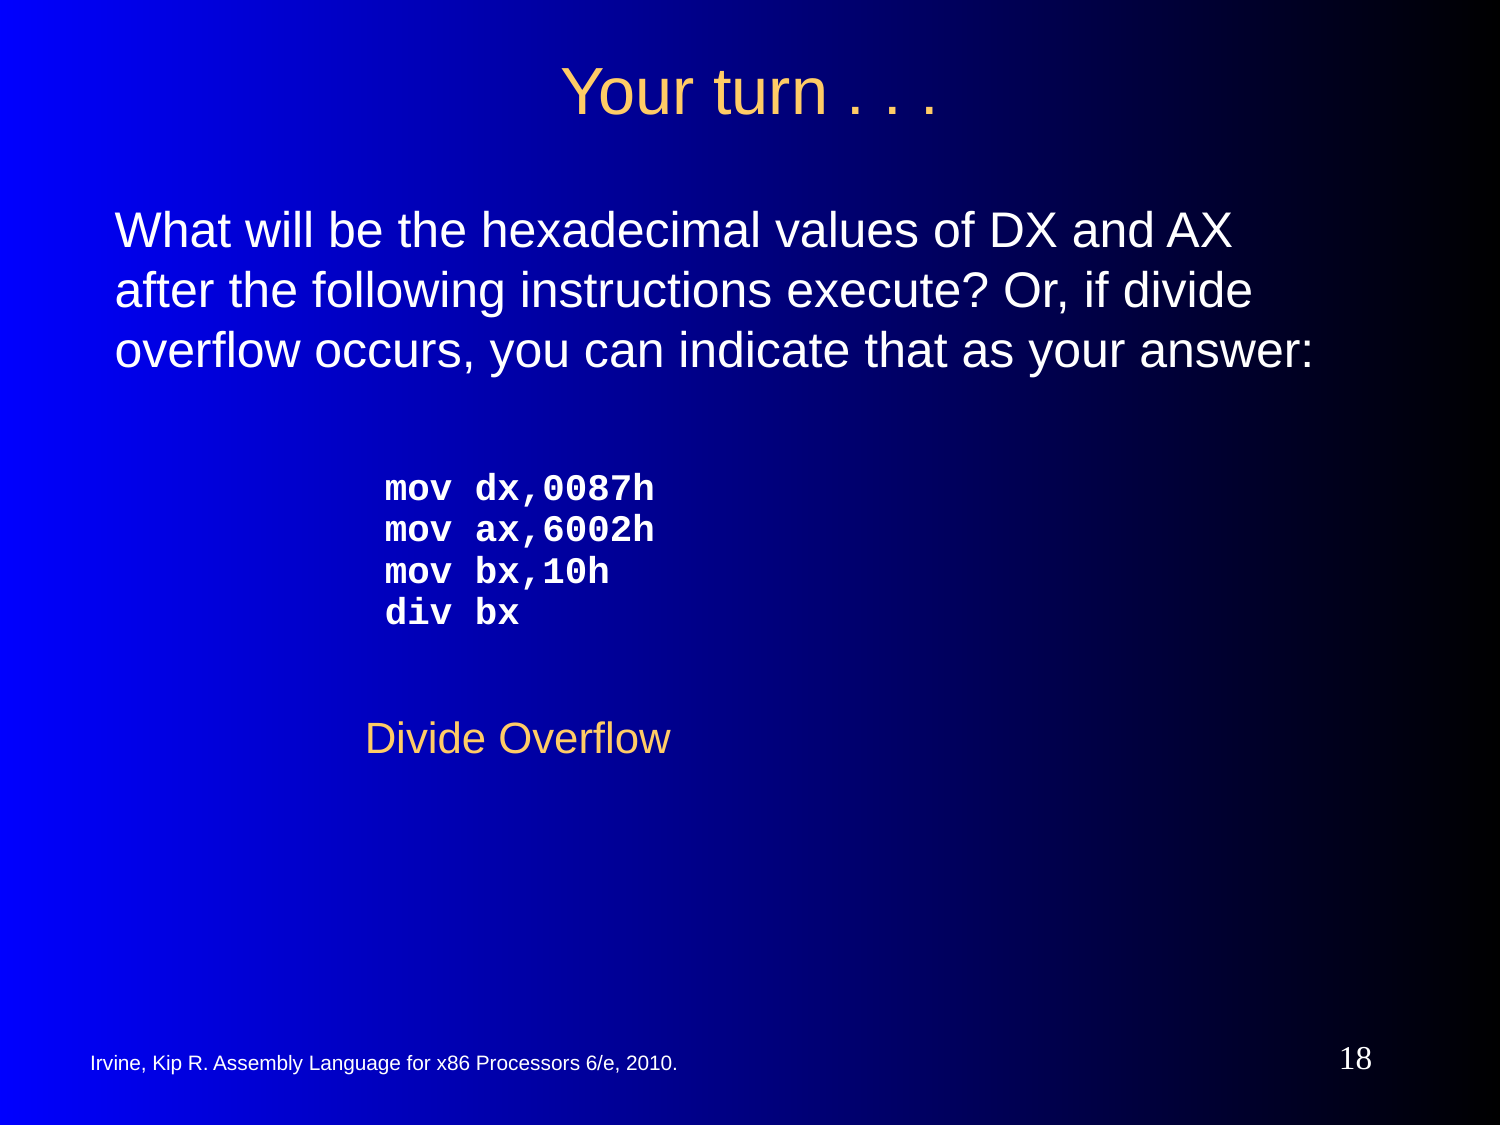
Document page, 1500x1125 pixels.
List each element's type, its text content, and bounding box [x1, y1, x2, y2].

text_box Divide Overflow [350, 687, 1138, 785]
text_box mov dx,0087h mov ax,6002h mov bx,10h div bx [362, 452, 800, 665]
slide_number 18 [1224, 1025, 1388, 1088]
text_box What will be the hexadecimal values of DX and AX after the following instructions execute? Or, if divide overflow occurs, you can indicate that as your answer: [99, 174, 1363, 400]
title Your turn . . . [112, 37, 1388, 138]
footer Irvine, Kip R. Assembly Language for x86 Processors 6/e, 2010. [75, 1037, 800, 1088]
